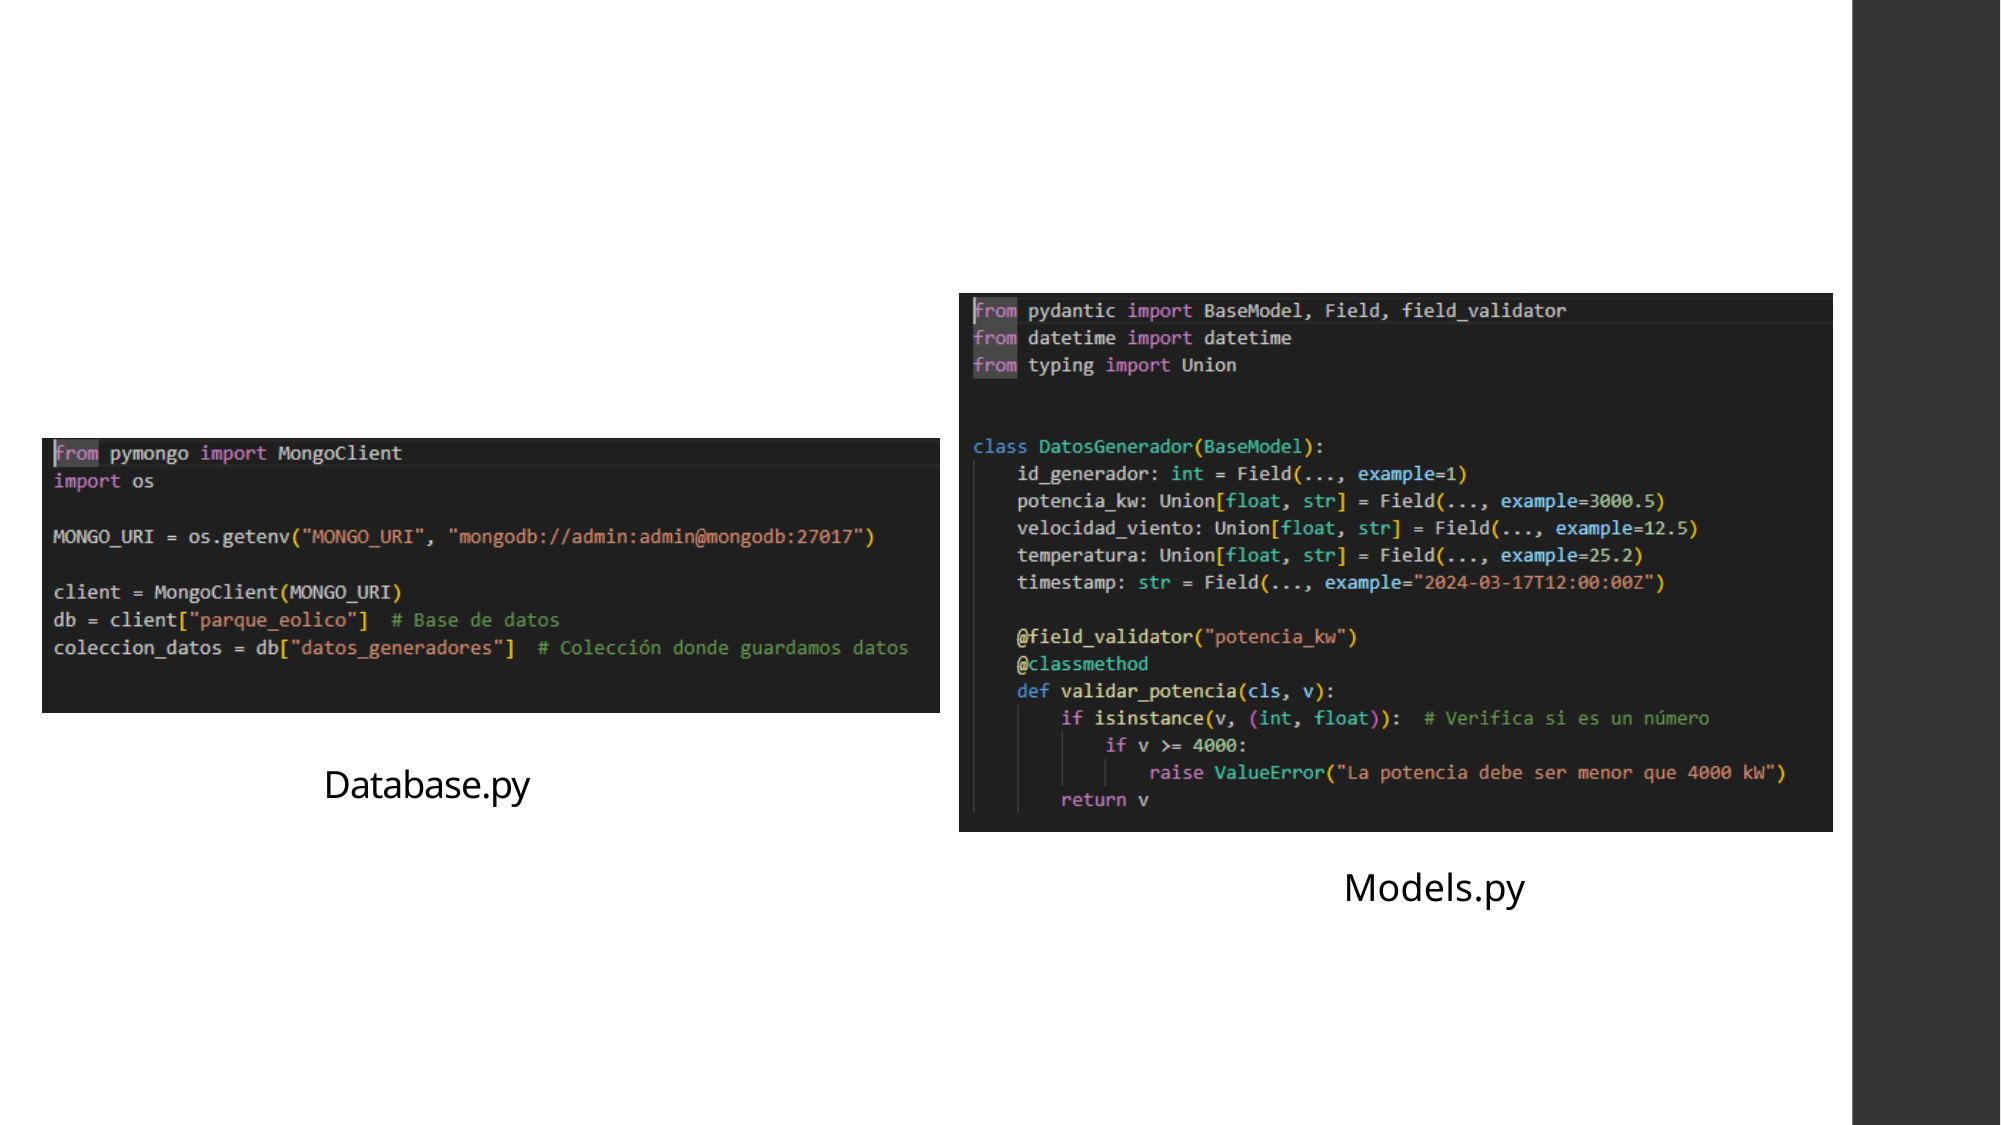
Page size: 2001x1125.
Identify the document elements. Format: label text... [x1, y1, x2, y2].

list Models.py [1328, 859, 1680, 941]
title Database.py [308, 726, 621, 815]
picture [959, 293, 1833, 832]
picture [42, 437, 940, 713]
